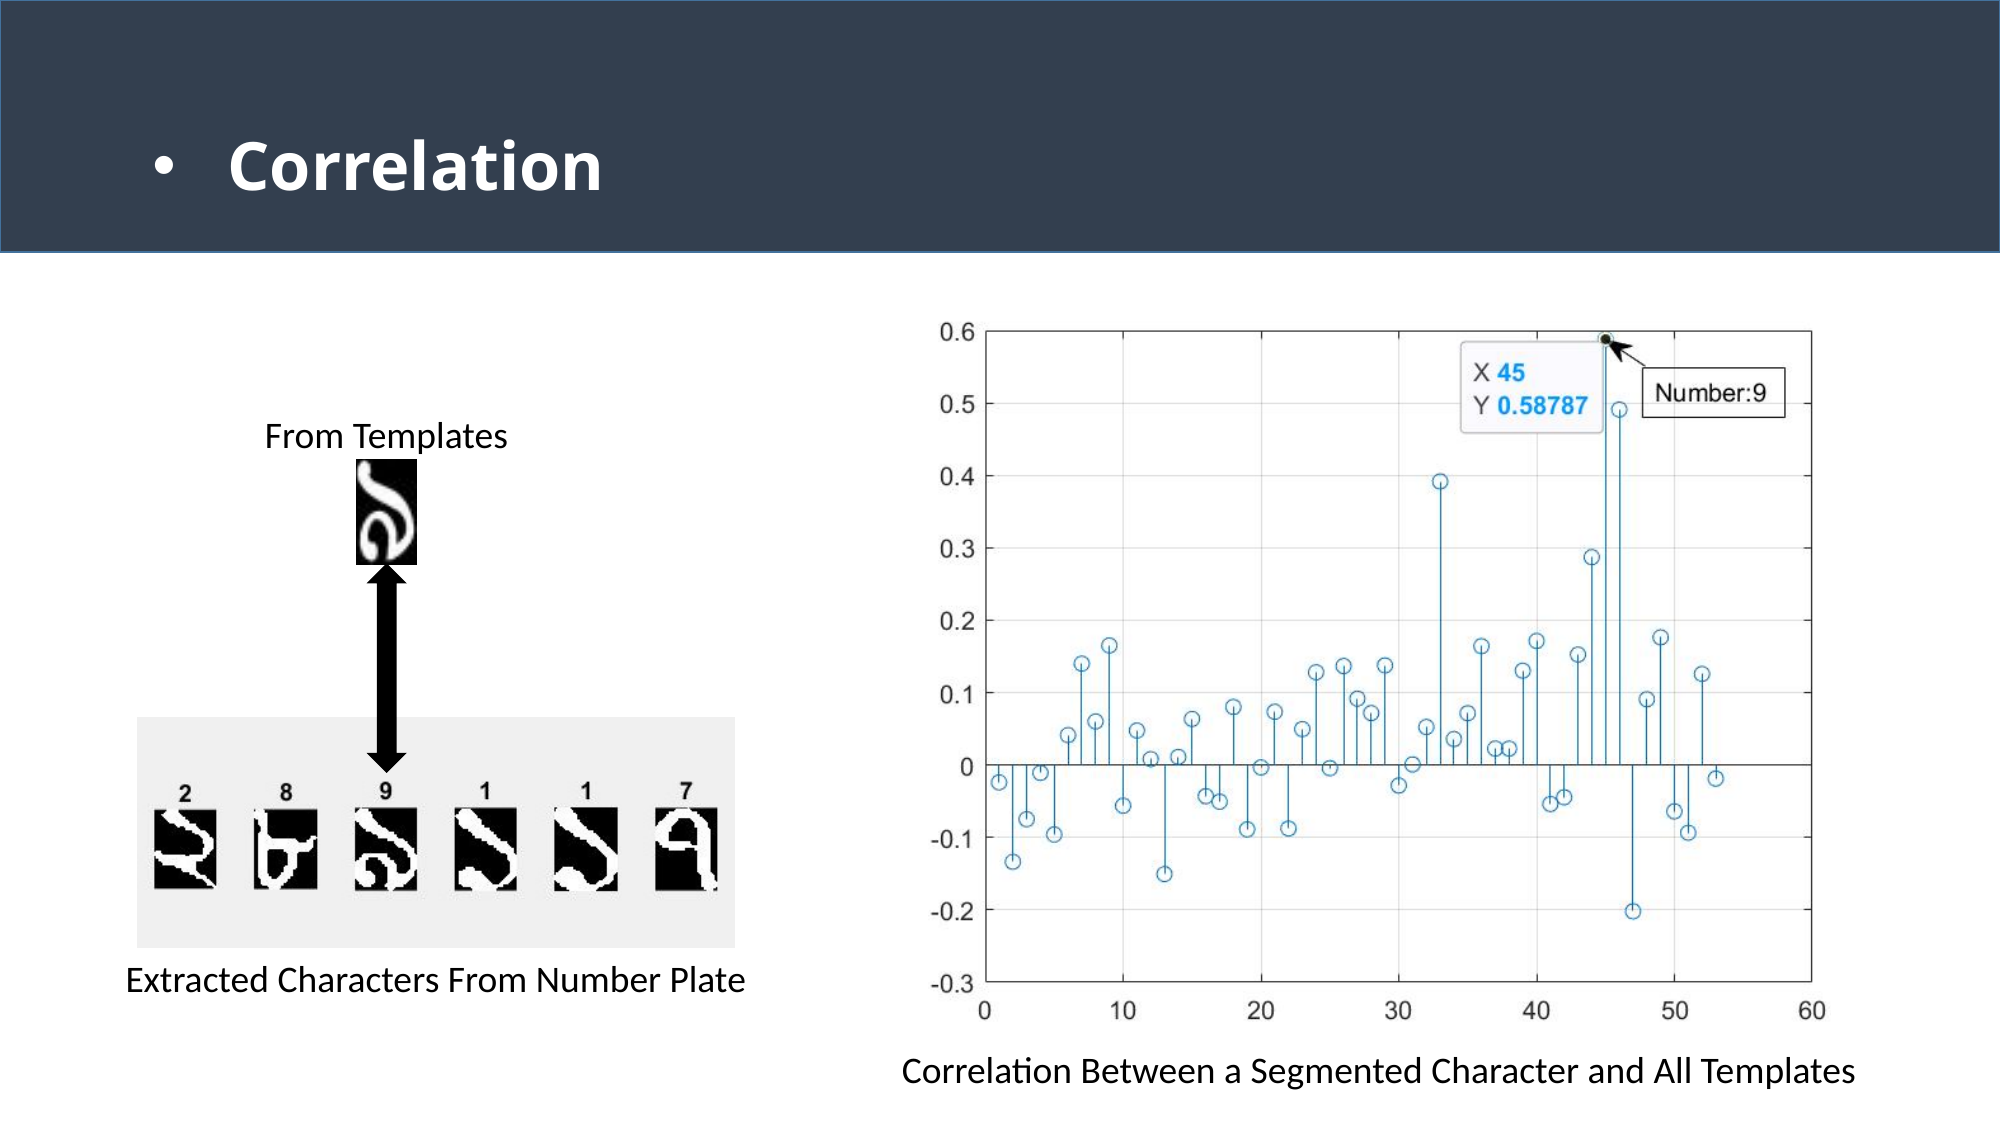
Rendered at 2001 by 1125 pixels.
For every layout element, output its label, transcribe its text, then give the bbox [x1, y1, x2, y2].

text_box [366, 565, 407, 717]
text_box [0, 0, 2000, 253]
text_box Extracted Characters From Number Plate [110, 947, 762, 1008]
picture [927, 312, 1831, 1069]
text_box Correlation Between a Segmented Character and All Templates [887, 1038, 1872, 1099]
title Correlation [137, 59, 1863, 278]
picture [356, 459, 417, 565]
text_box From Templates [250, 403, 524, 464]
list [137, 717, 735, 948]
